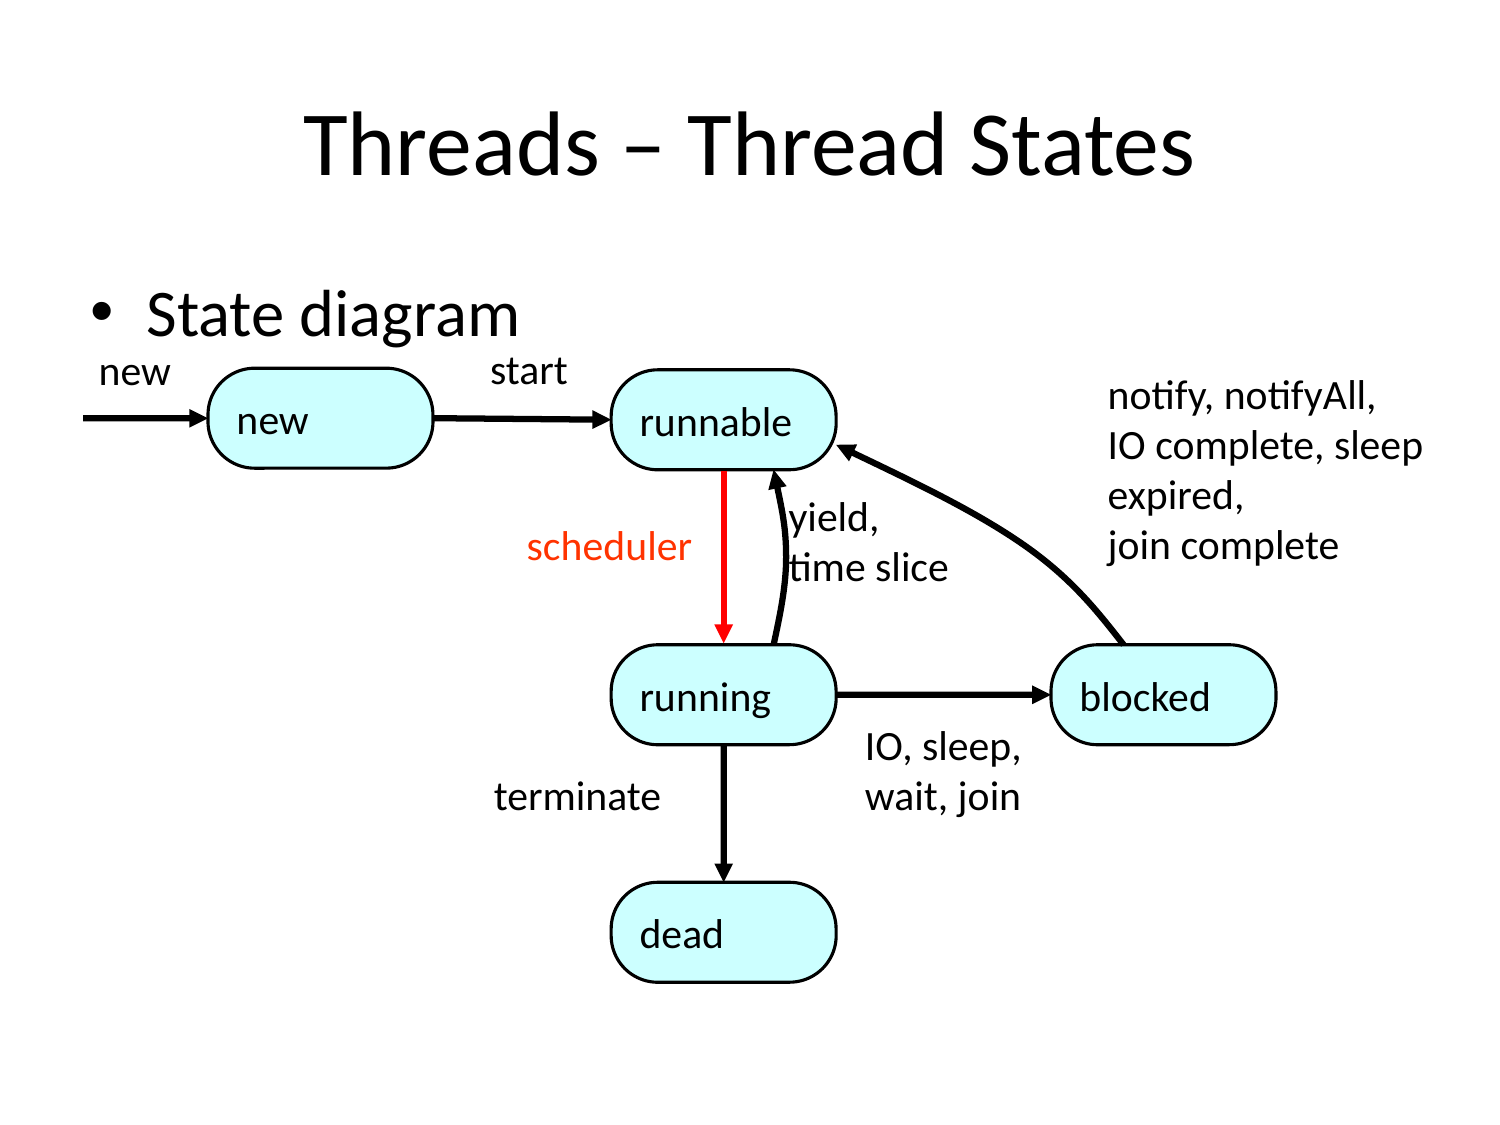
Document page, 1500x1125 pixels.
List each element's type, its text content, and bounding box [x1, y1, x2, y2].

text_box notify, notifyAll, IO complete, sleep expired, join complete [1092, 360, 1460, 576]
text_box running [611, 644, 837, 745]
text_box [717, 744, 730, 883]
title Threads – Thread States [75, 45, 1425, 233]
text_box new [207, 368, 433, 469]
text_box scheduler [511, 511, 708, 577]
text_box yield, time slice [773, 482, 974, 597]
text_box [770, 469, 783, 484]
list State diagram [75, 262, 1425, 1005]
text_box [836, 444, 914, 482]
text_box blocked [1051, 644, 1277, 745]
text_box IO, sleep, wait, join [850, 711, 1037, 827]
text_box [83, 412, 209, 425]
text_box terminate [479, 761, 677, 827]
text_box start [475, 335, 583, 401]
text_box [773, 597, 783, 645]
text_box [836, 688, 1052, 702]
text_box dead [611, 882, 837, 983]
text_box [974, 513, 1124, 645]
text_box new [83, 336, 186, 402]
text_box runnable [611, 369, 837, 470]
